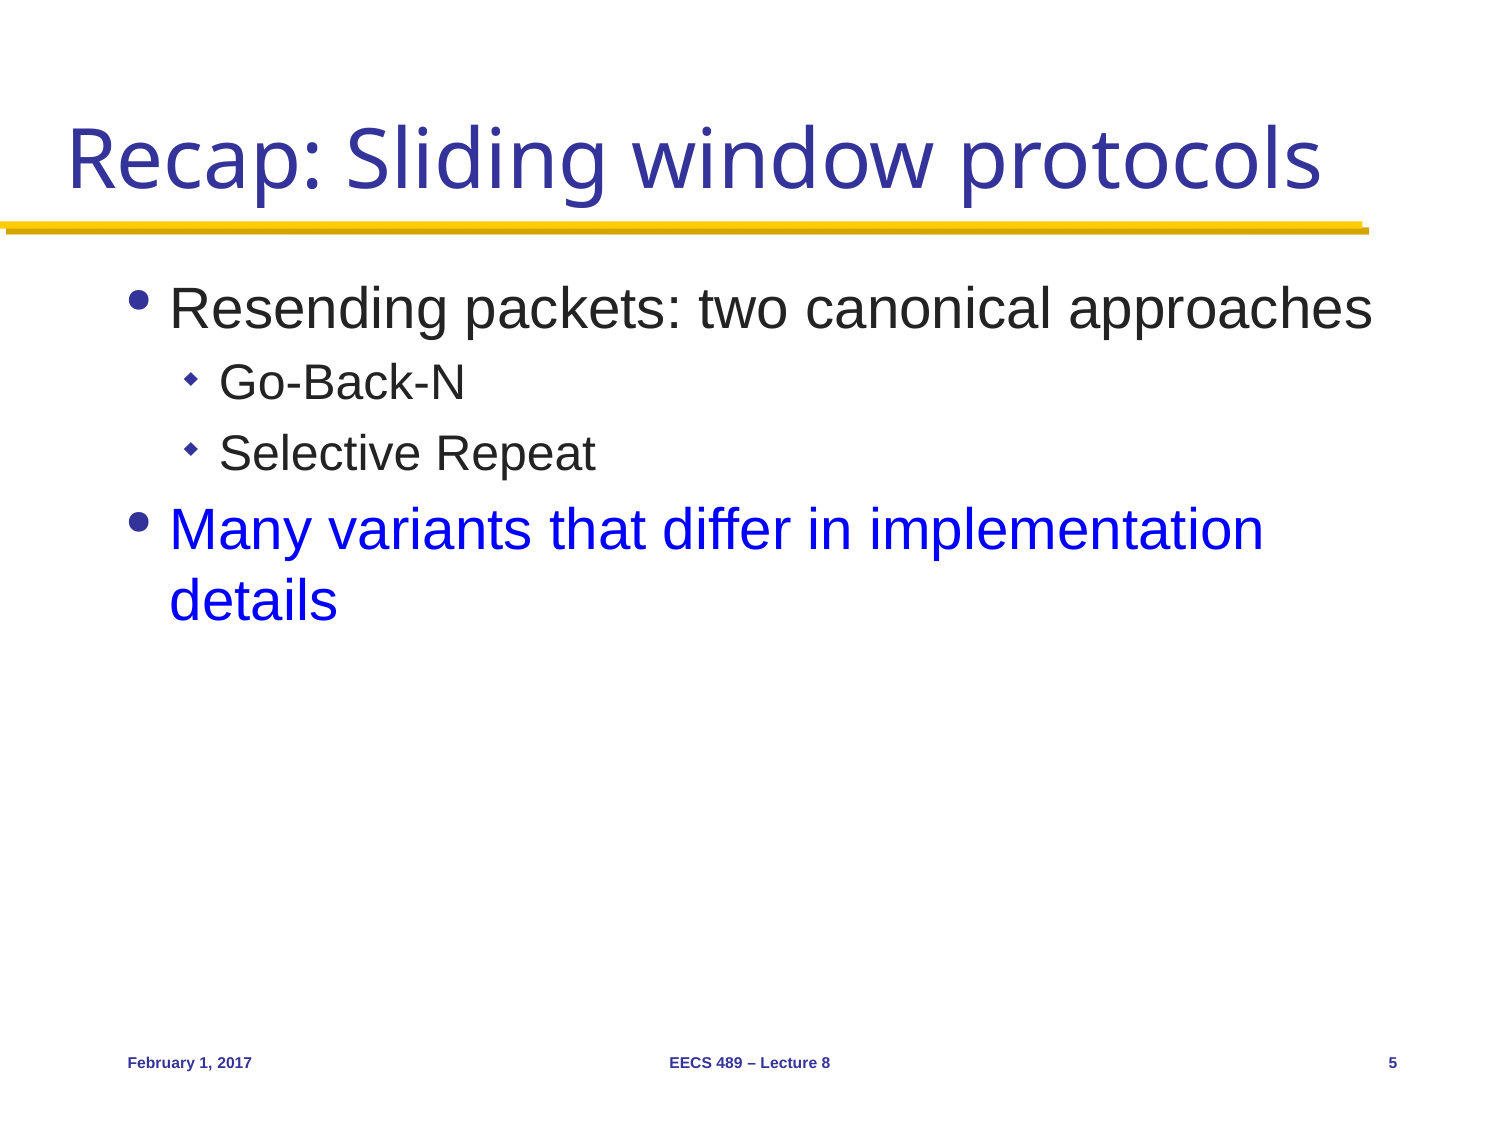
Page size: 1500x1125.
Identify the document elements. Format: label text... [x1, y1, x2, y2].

footer EECS 489 – Lecture 8 [512, 1024, 988, 1101]
slide_number 5 [1312, 1024, 1413, 1101]
list Resending packets: two canonical approaches Go-Back-N Selective Repeat Many variants that differ in implementation details [112, 262, 1413, 988]
title Recap: Sliding window protocols [49, 24, 1451, 213]
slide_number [112, 1024, 426, 1101]
